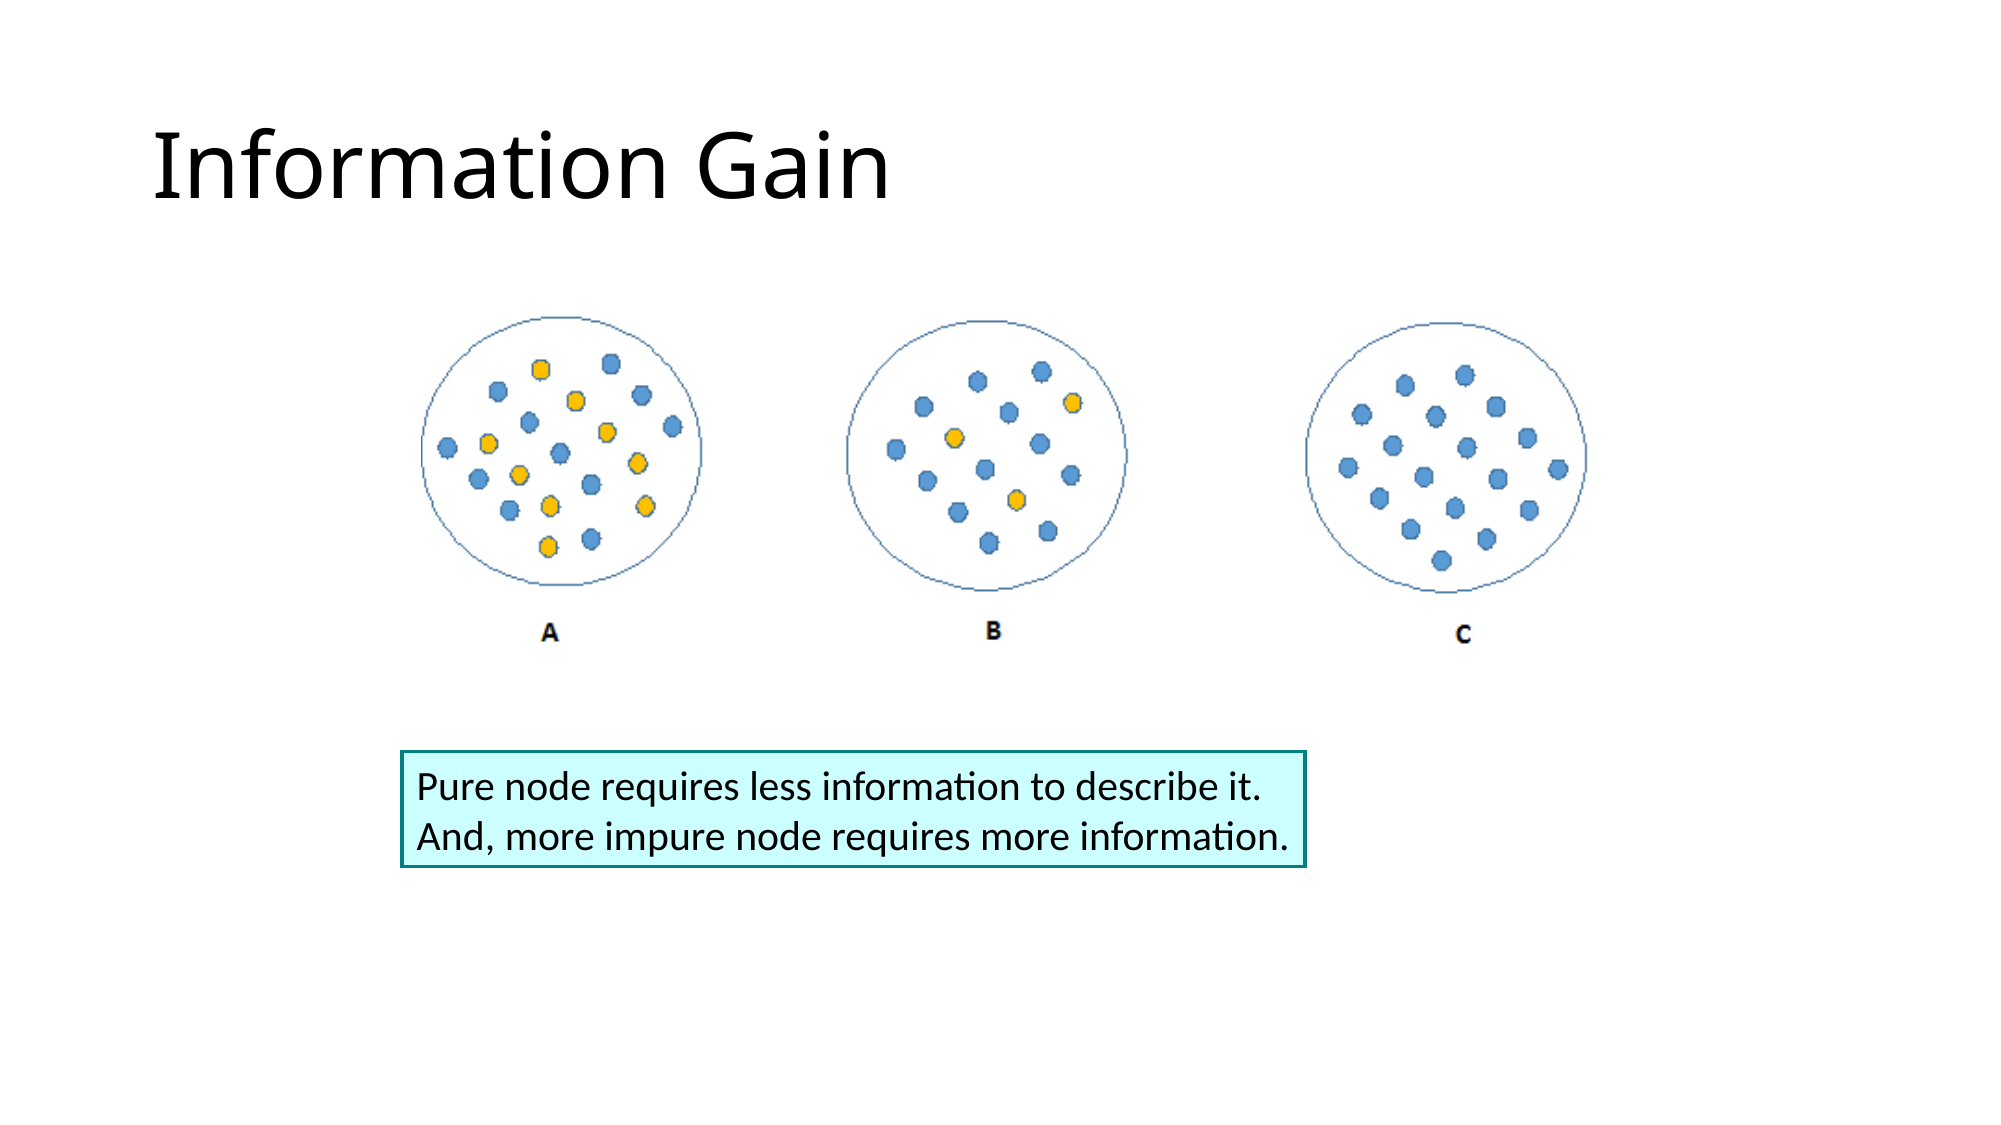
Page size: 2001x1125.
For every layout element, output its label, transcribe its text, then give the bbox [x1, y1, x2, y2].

title Information Gain [137, 59, 1863, 278]
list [421, 243, 1591, 679]
text_box Pure node requires less information to describe it. And, more impure node requires more information. [401, 751, 1305, 867]
